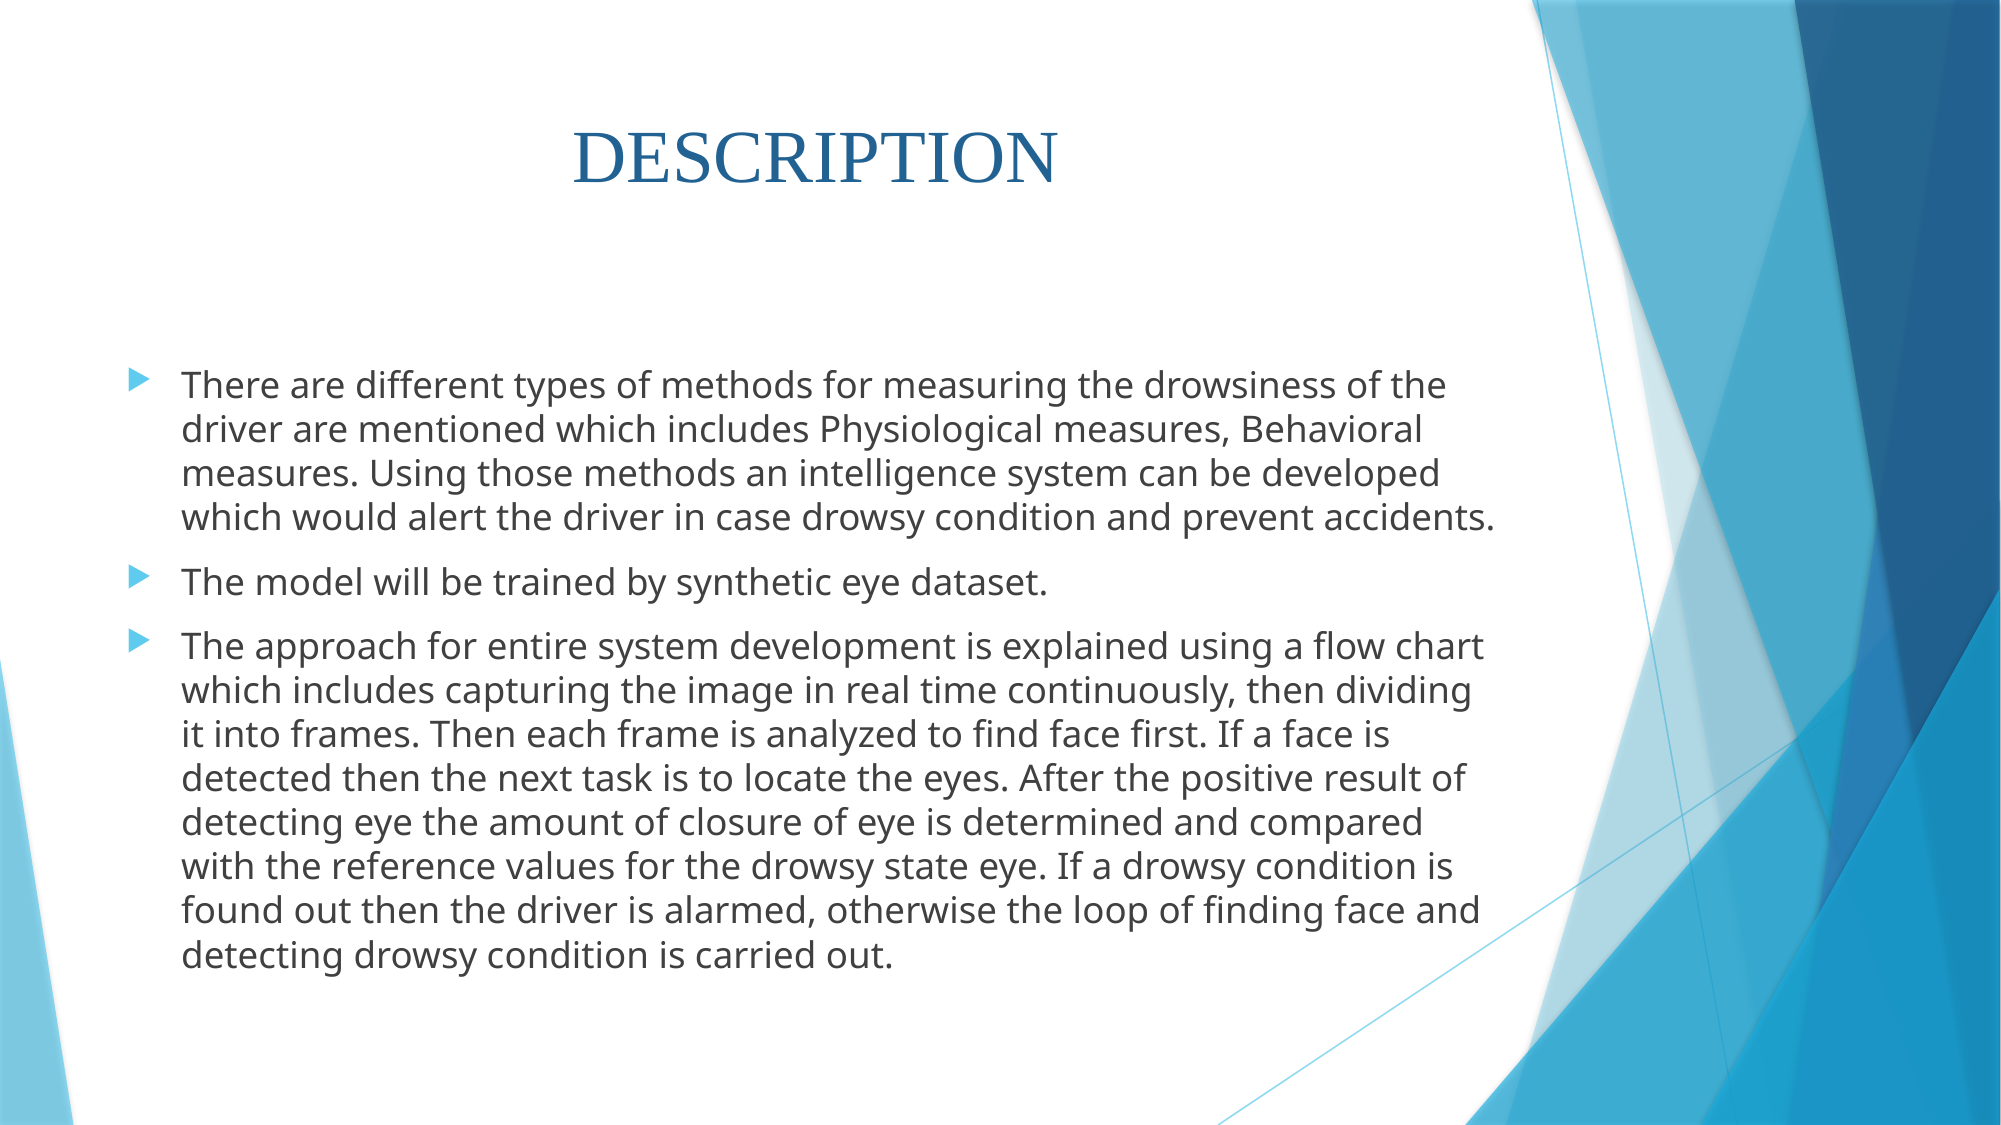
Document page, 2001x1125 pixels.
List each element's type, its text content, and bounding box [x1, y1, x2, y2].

title DESCRIPTION [111, 99, 1522, 317]
list There are different types of methods for measuring the drowsiness of the driver are mentioned which includes Physiological measures, Behavioral measures. Using those methods an intelligence system can be developed which would alert the driver in case drowsy condition and prevent accidents. The model will be trained by synthetic eye dataset. The approach for entire system development is explained using a flow chart which includes capturing the image in real time continuously, then dividing it into frames. Then each frame is analyzed to find face first. If a face is detected then the next task is to locate the eyes. After the positive result of detecting eye the amount of closure of eye is determined and compared with the reference values for the drowsy state eye. If a drowsy condition is found out then the driver is alarmed, otherwise the loop of finding face and detecting drowsy condition is carried out. [111, 354, 1522, 992]
